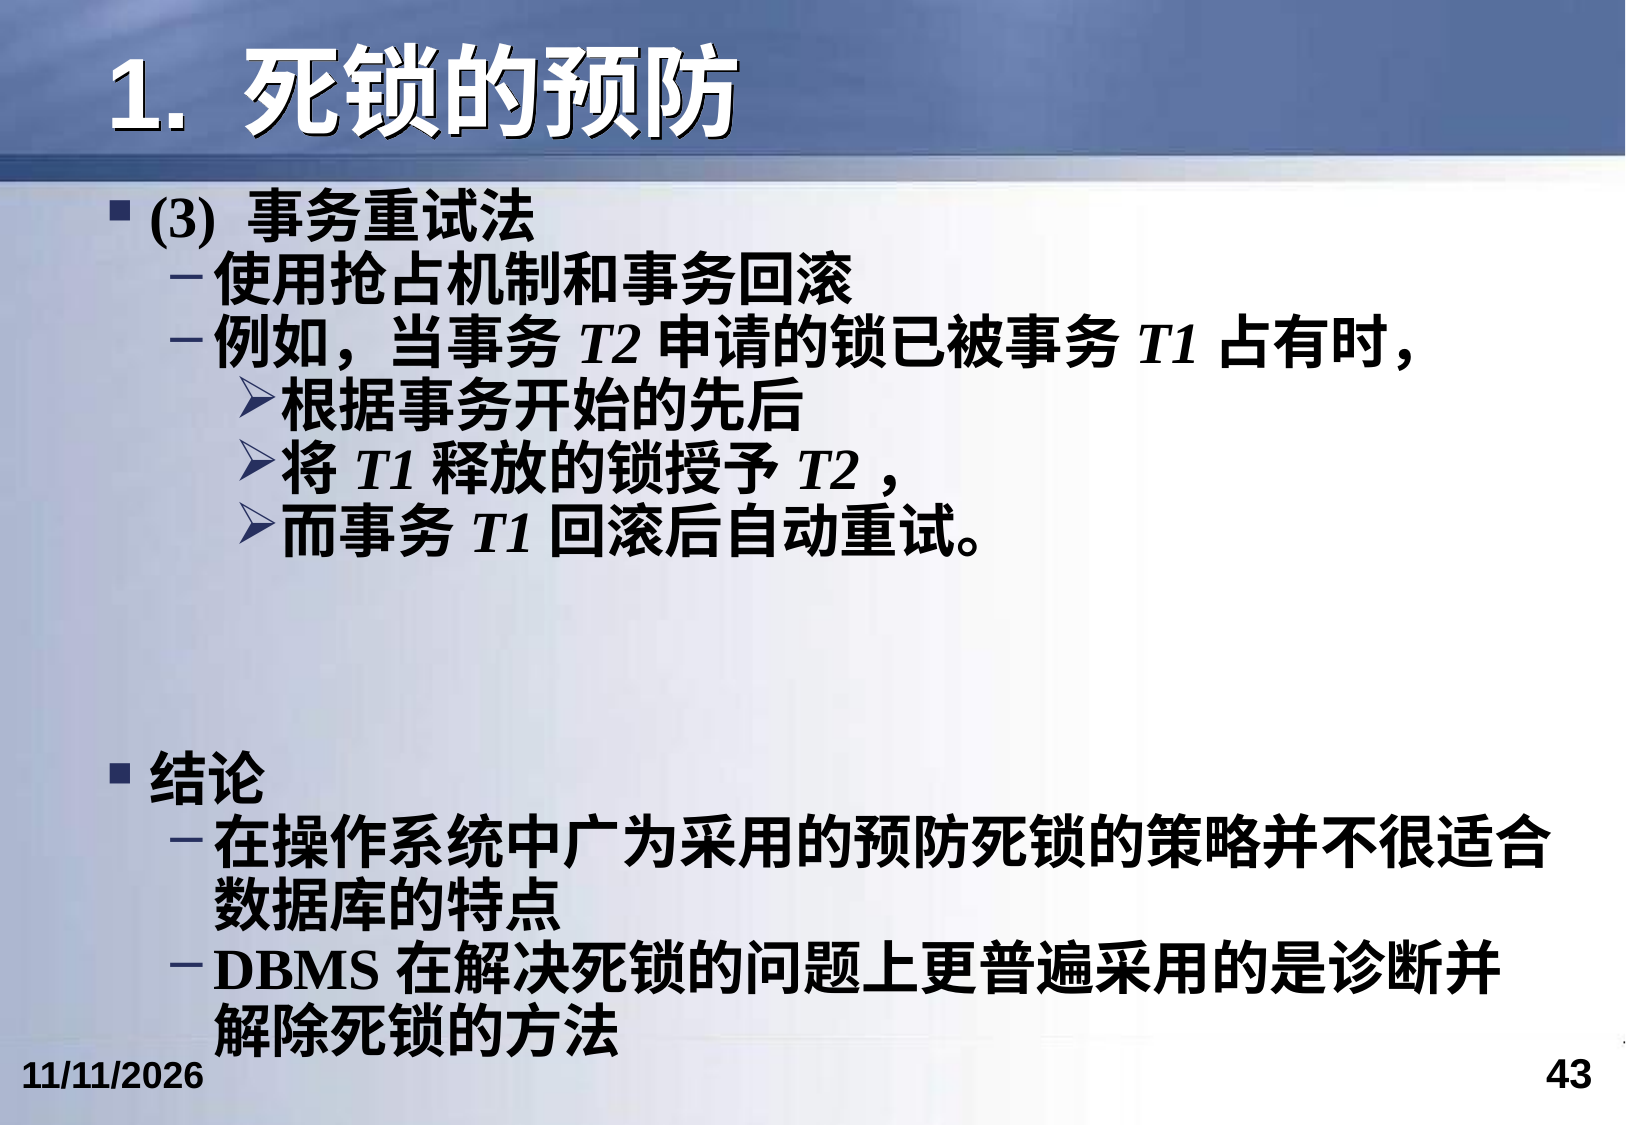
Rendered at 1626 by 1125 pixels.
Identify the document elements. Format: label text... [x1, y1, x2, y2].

title 1. 死锁的预防 [106, 41, 1554, 150]
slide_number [2, 1041, 380, 1125]
slide_number 43 [1201, 1037, 1612, 1124]
list (3) 事务重试法 使用抢占机制和事务回滚 例如，当事务T2申请的锁已被事务T1占有时， 根据事务开始的先后 将T1释放的锁授予T2， 而事务T1回滚后自动重试。 结论 在操作系统中广为采用的预防死锁的策略并不很适合数据库的特点 DBMS在解决死锁的问题上更普遍采用的是诊断并解除死锁的方法 [106, 187, 1554, 1015]
picture [0, 0, 1626, 1125]
